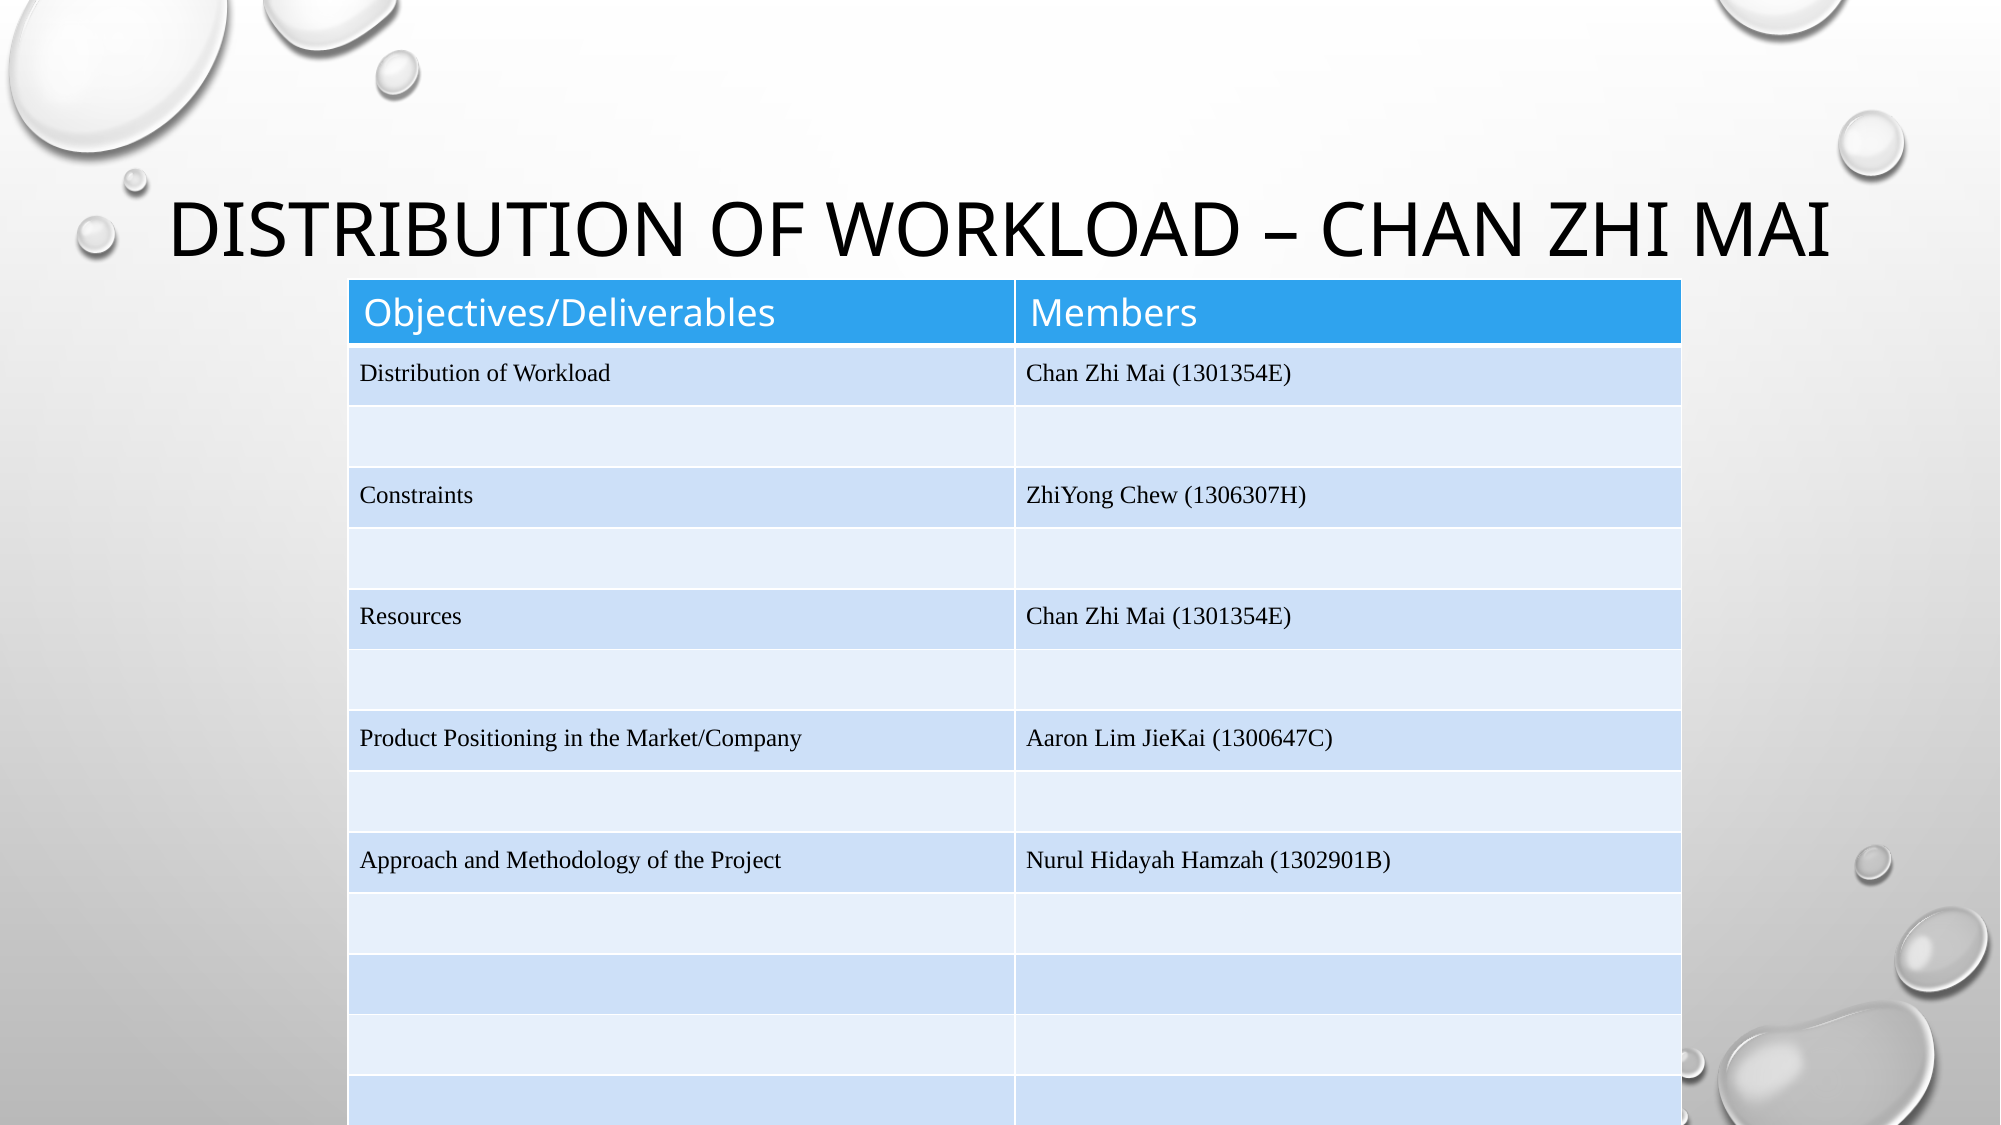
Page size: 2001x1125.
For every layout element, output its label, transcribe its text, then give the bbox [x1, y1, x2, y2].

table_cell Approach and Methodology of the Project [349, 833, 1014, 892]
table_cell [349, 772, 1014, 831]
table_cell [349, 650, 1014, 709]
table_cell Chan Zhi Mai (1301354E) [1016, 348, 1681, 405]
table_cell [349, 1015, 1014, 1074]
table_cell [1016, 1015, 1681, 1074]
title Distribution of workload – chan zhi mai [149, 101, 1851, 364]
table_cell [349, 1076, 1014, 1125]
table_cell Aaron Lim JieKai (1300647C) [1016, 711, 1681, 770]
table_cell [1016, 407, 1681, 466]
table_cell Resources [349, 590, 1014, 649]
table_header Objectives/Deliverables [349, 280, 1014, 343]
table_cell Product Positioning in the Market/Company [349, 711, 1014, 770]
table_cell [1016, 955, 1681, 1014]
table_cell [1016, 1076, 1681, 1125]
table_cell [349, 529, 1014, 588]
table_cell Constraints [349, 468, 1014, 527]
picture [0, 0, 2000, 1125]
table_cell [1016, 529, 1681, 588]
table_cell Chan Zhi Mai (1301354E) [1016, 590, 1681, 649]
table_cell [1016, 894, 1681, 953]
table_cell Distribution of Workload [349, 348, 1014, 405]
table_header Members [1016, 280, 1681, 343]
table_cell [1016, 772, 1681, 831]
table_cell [349, 955, 1014, 1014]
table_cell [349, 407, 1014, 466]
table_cell [349, 894, 1014, 953]
table_cell Nurul Hidayah Hamzah (1302901B) [1016, 833, 1681, 892]
table_cell ZhiYong Chew (1306307H) [1016, 468, 1681, 527]
table_cell [1016, 650, 1681, 709]
